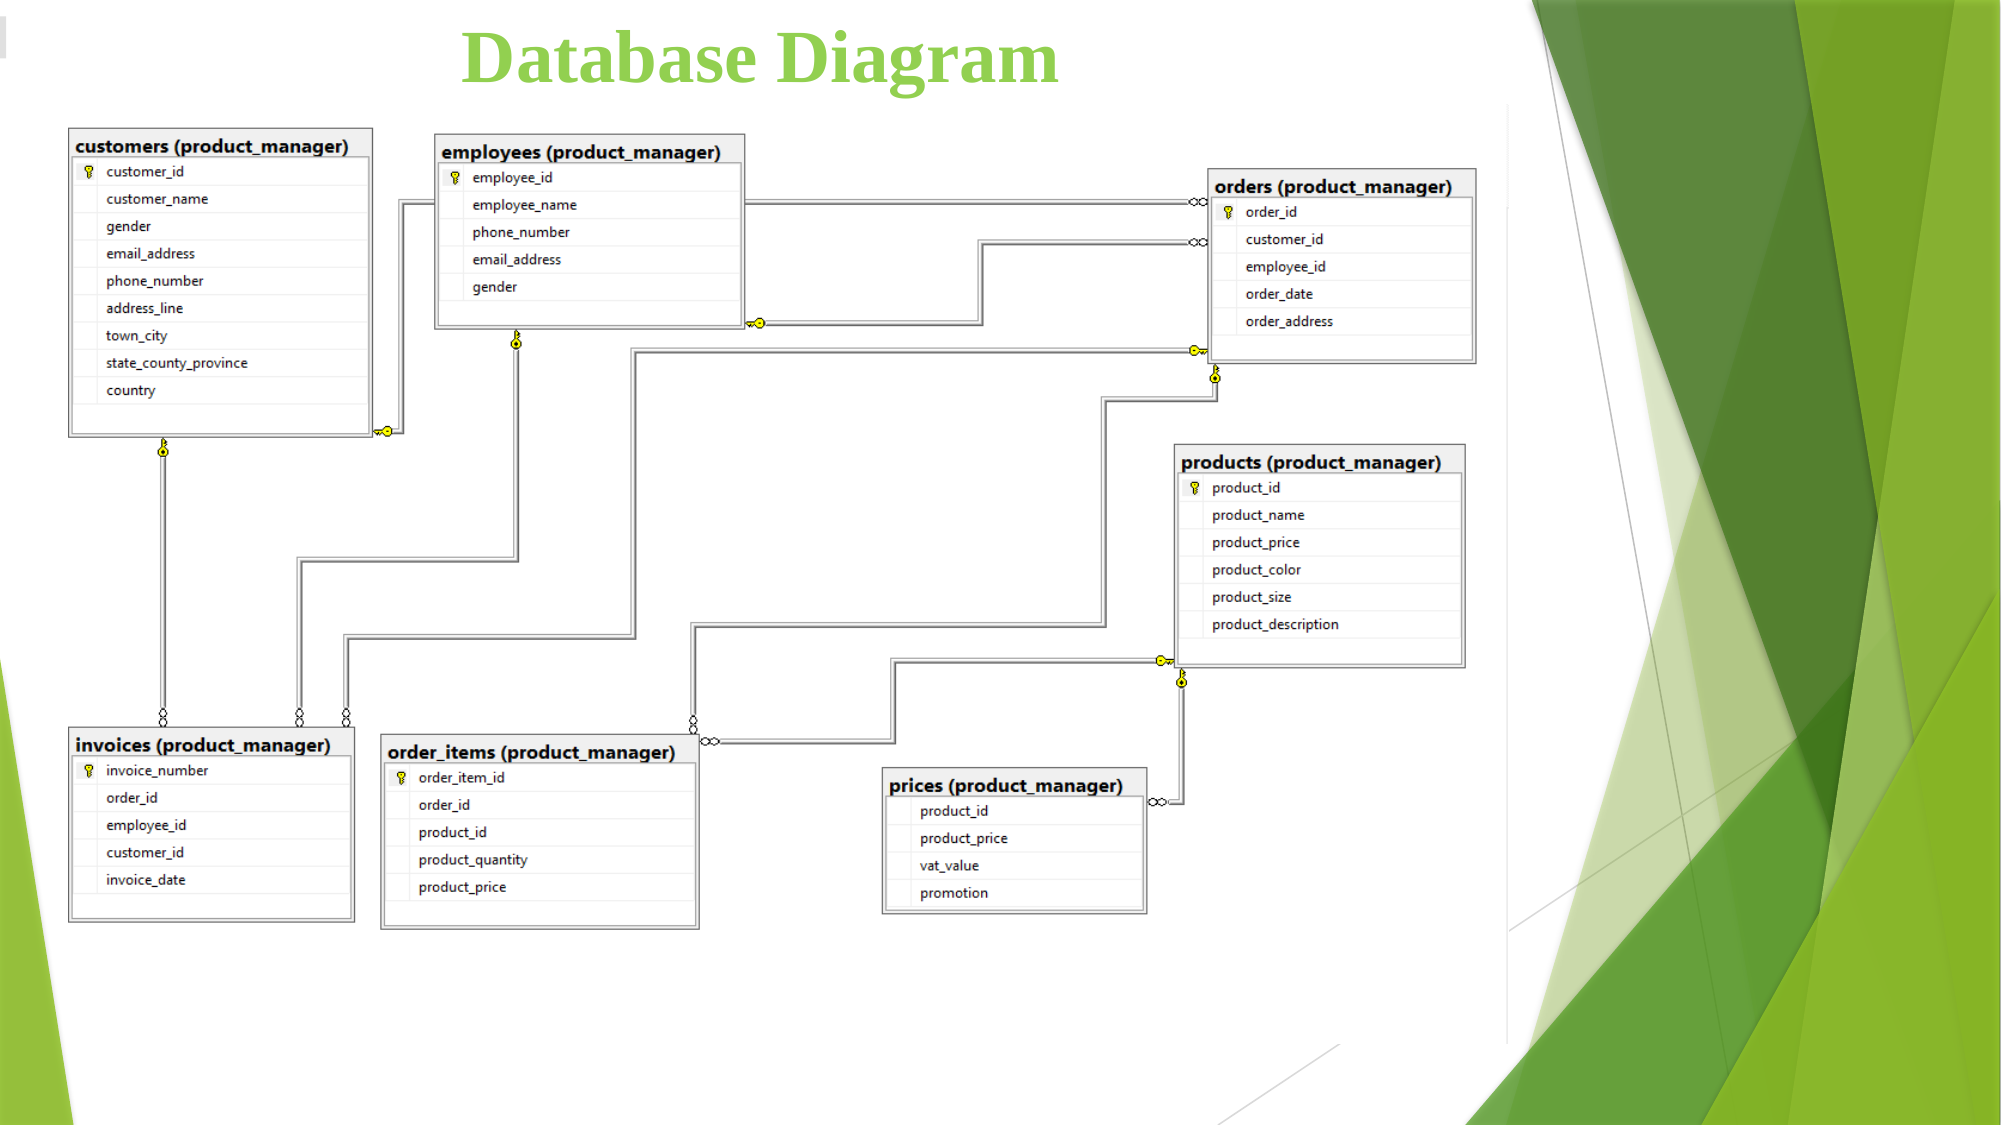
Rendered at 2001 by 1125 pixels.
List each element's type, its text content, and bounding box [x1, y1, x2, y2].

title Database Diagram [296, 0, 1226, 103]
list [67, 104, 1509, 1044]
text_box [0, 16, 7, 59]
